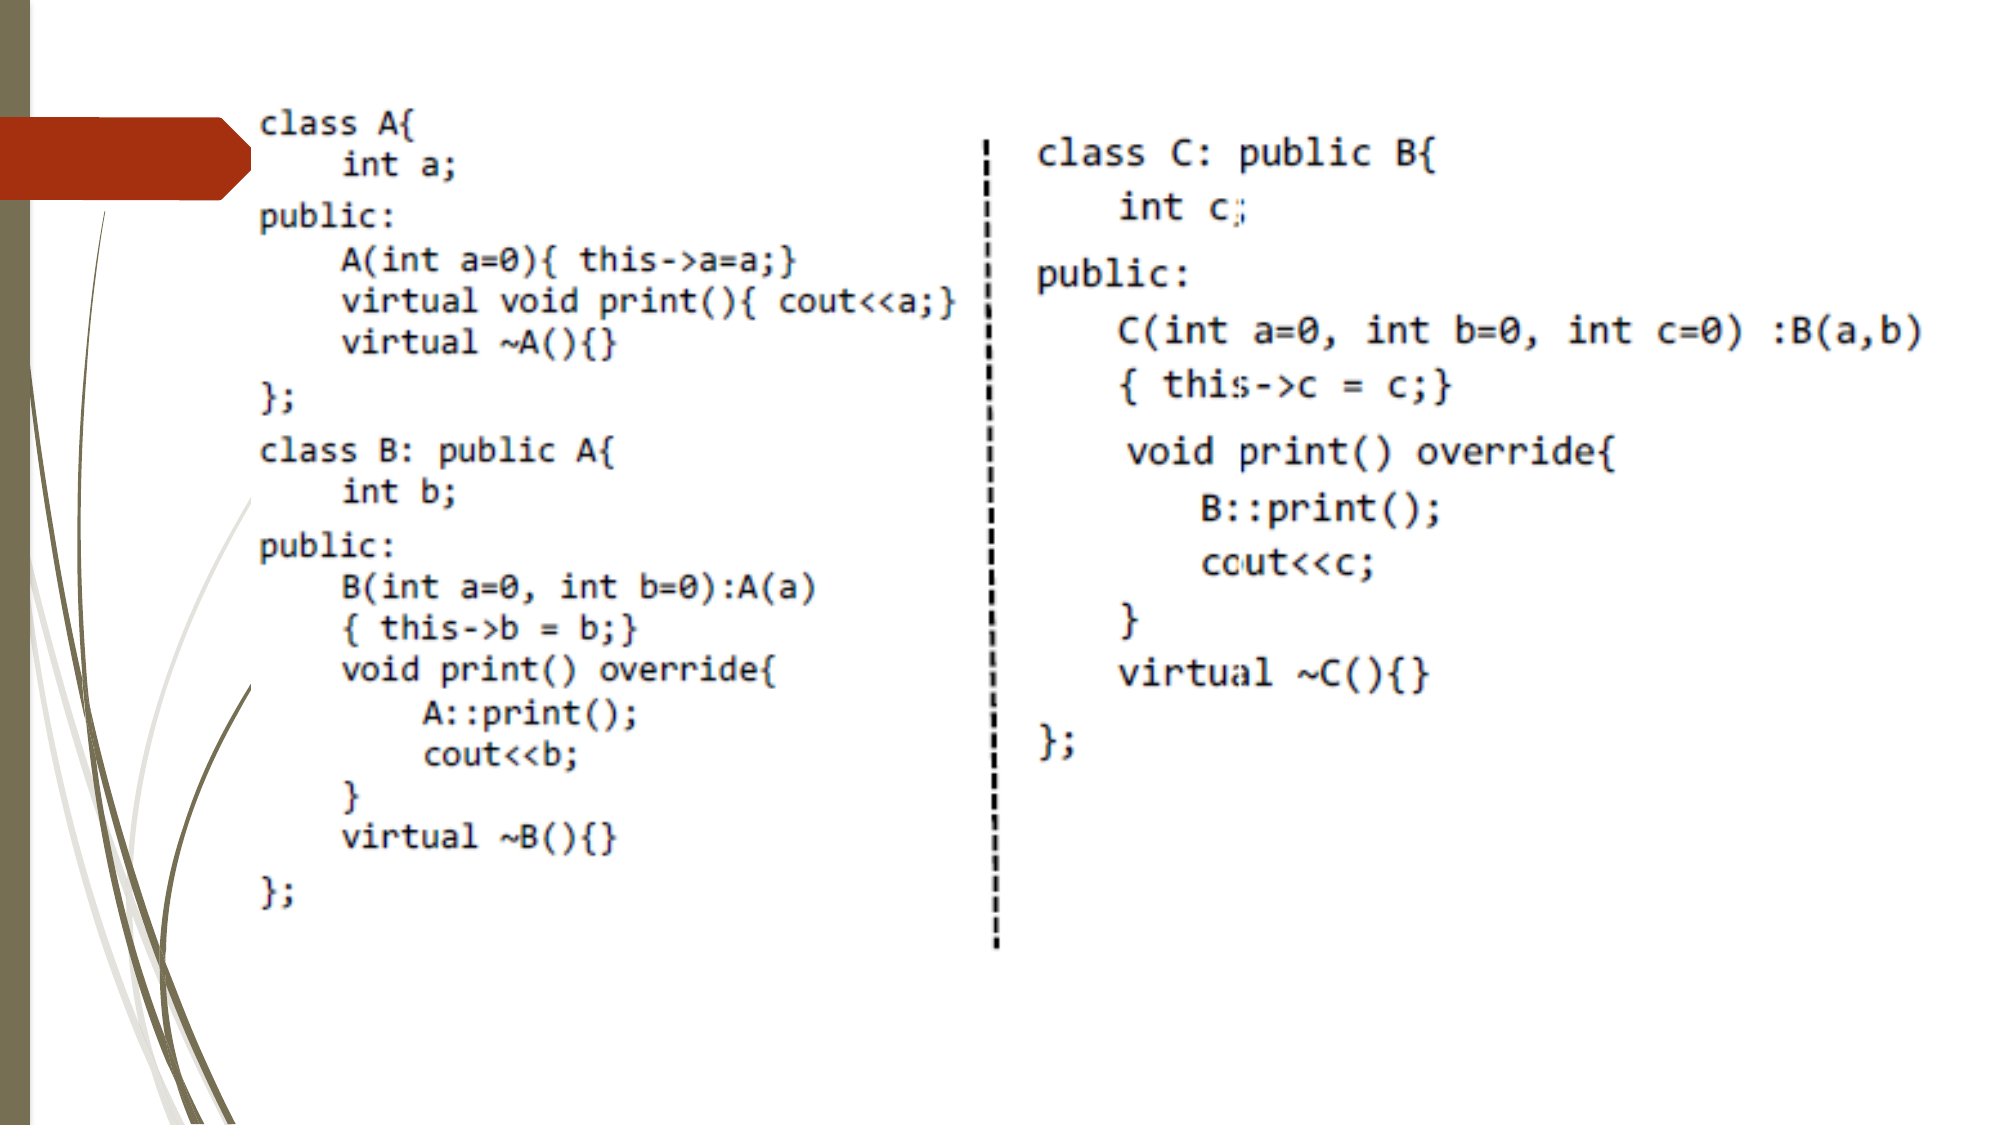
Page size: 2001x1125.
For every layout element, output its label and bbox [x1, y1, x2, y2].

picture [250, 94, 1951, 963]
